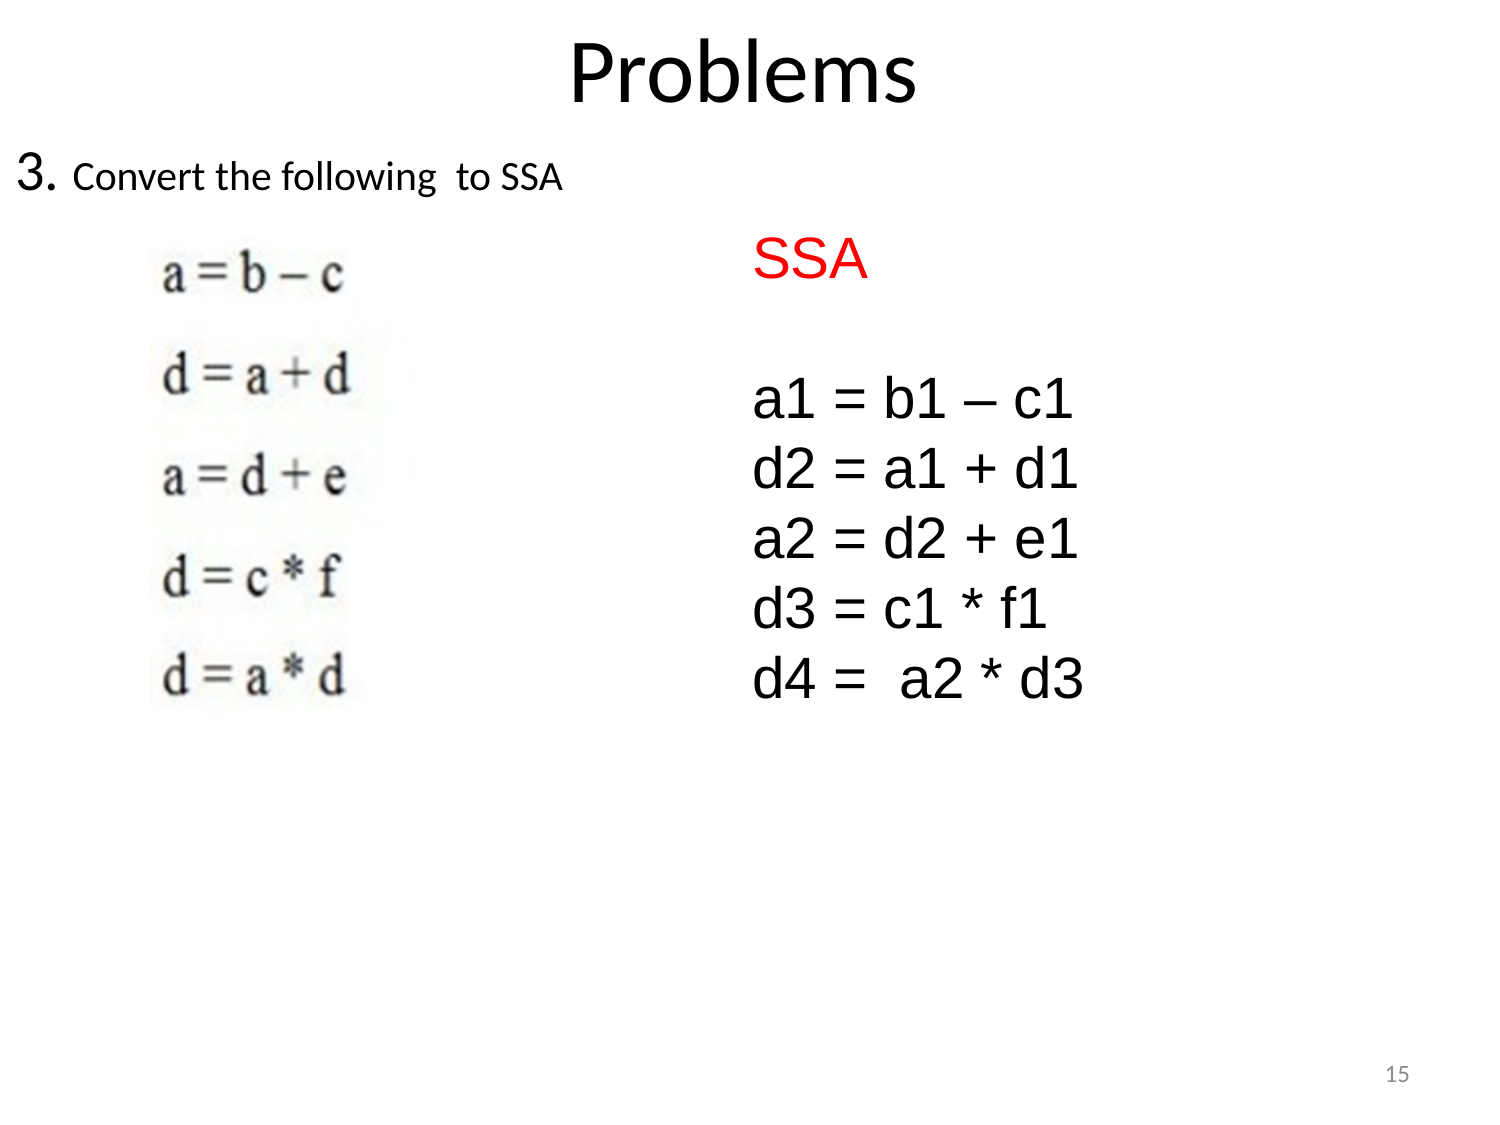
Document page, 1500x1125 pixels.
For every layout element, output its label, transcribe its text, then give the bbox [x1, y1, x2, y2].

text_box SSA a1 = b1 – c1 d2 = a1 + d1 a2 = d2 + e1 d3 = c1 * f1 d4 = a2 * d3 [737, 212, 1263, 718]
list 3. Convert the following to SSA [0, 125, 1500, 868]
picture [149, 237, 416, 719]
slide_number 15 [1074, 1042, 1425, 1103]
title Problems [37, 0, 1450, 125]
